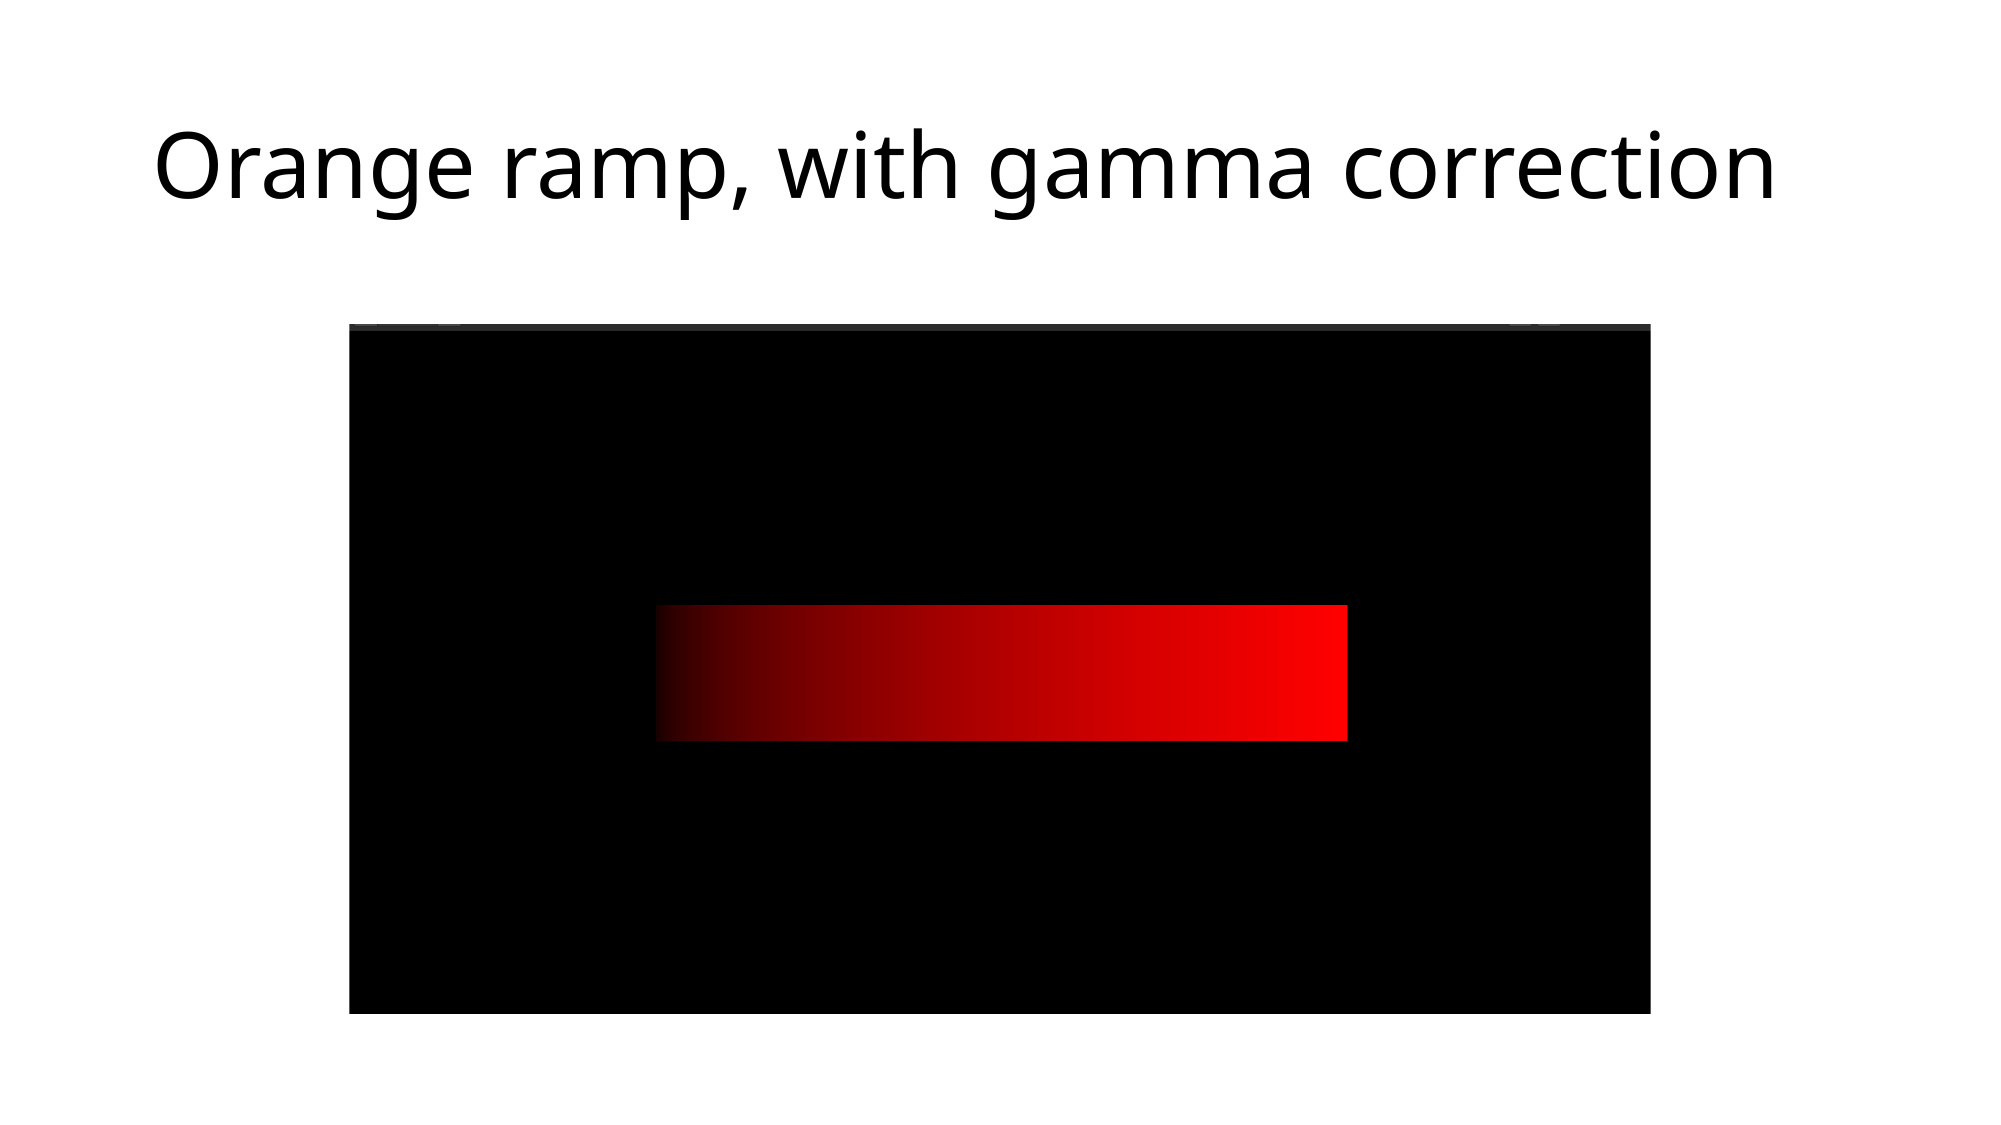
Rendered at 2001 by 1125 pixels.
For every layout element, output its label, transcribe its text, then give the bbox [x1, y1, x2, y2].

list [349, 324, 1651, 1014]
title Orange ramp, with gamma correction [137, 59, 1863, 278]
